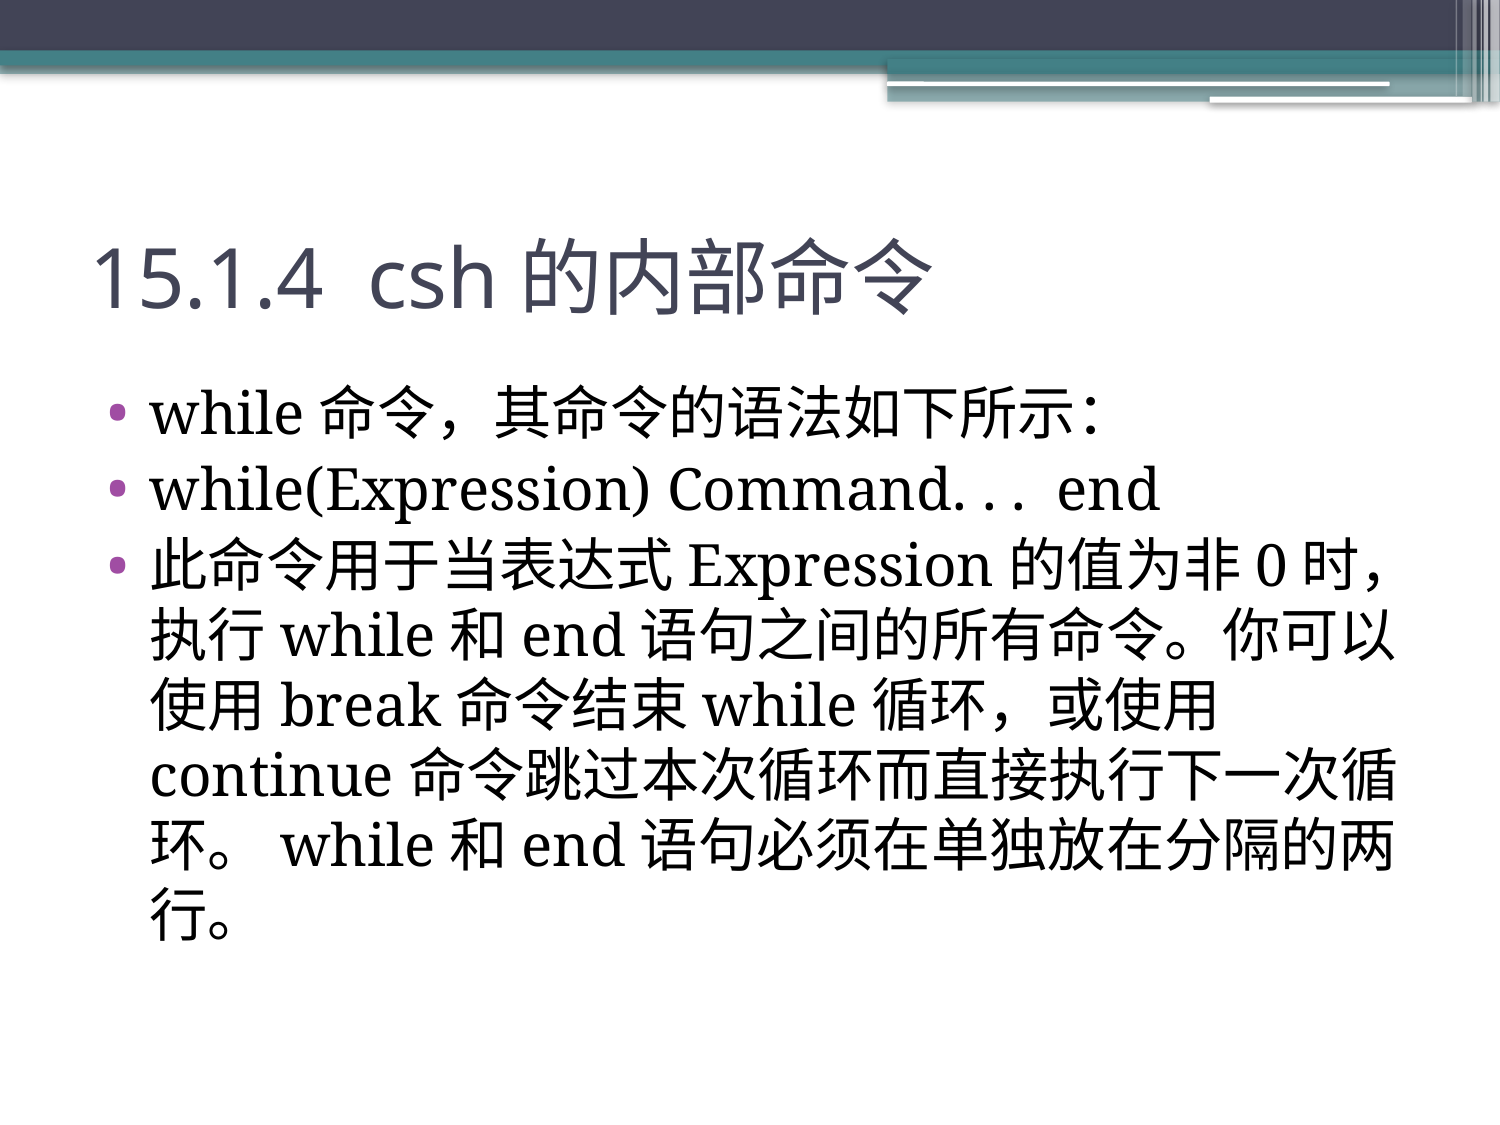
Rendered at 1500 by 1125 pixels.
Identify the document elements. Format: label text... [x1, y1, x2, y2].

title 15.1.4 csh的内部命令 [75, 187, 1425, 363]
list while命令，其命令的语法如下所示： while(Expression) Command. . . end 此命令用于当表达式Expression的值为非0时，执行while和end语句之间的所有命令。你可以使用break命令结束while循环，或使用continue命令跳过本次循环而直接执行下一次循环。while和end语句必须在单独放在分隔的两行。 [75, 368, 1425, 1079]
